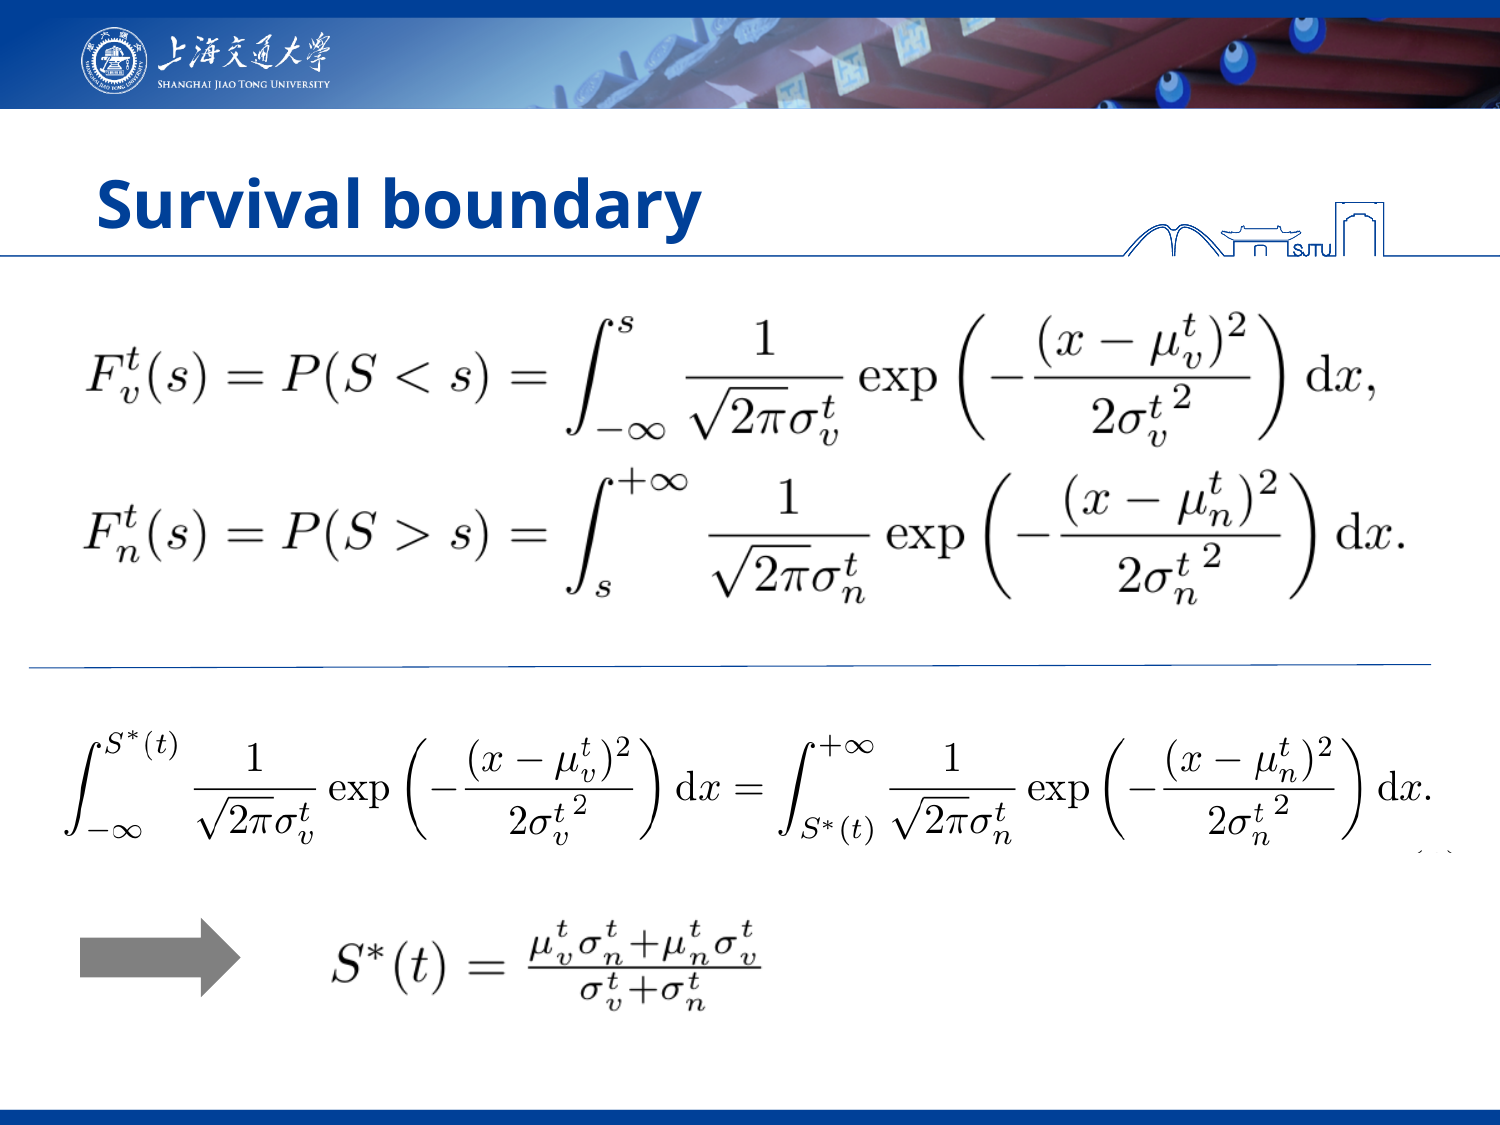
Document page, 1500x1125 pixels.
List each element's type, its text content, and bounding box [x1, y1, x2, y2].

picture [319, 877, 770, 1035]
text_box [79, 915, 243, 1000]
title Survival boundary [81, 159, 1455, 254]
picture [29, 294, 1435, 628]
picture [13, 680, 1459, 853]
picture [0, 18, 1500, 109]
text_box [28, 664, 1432, 668]
